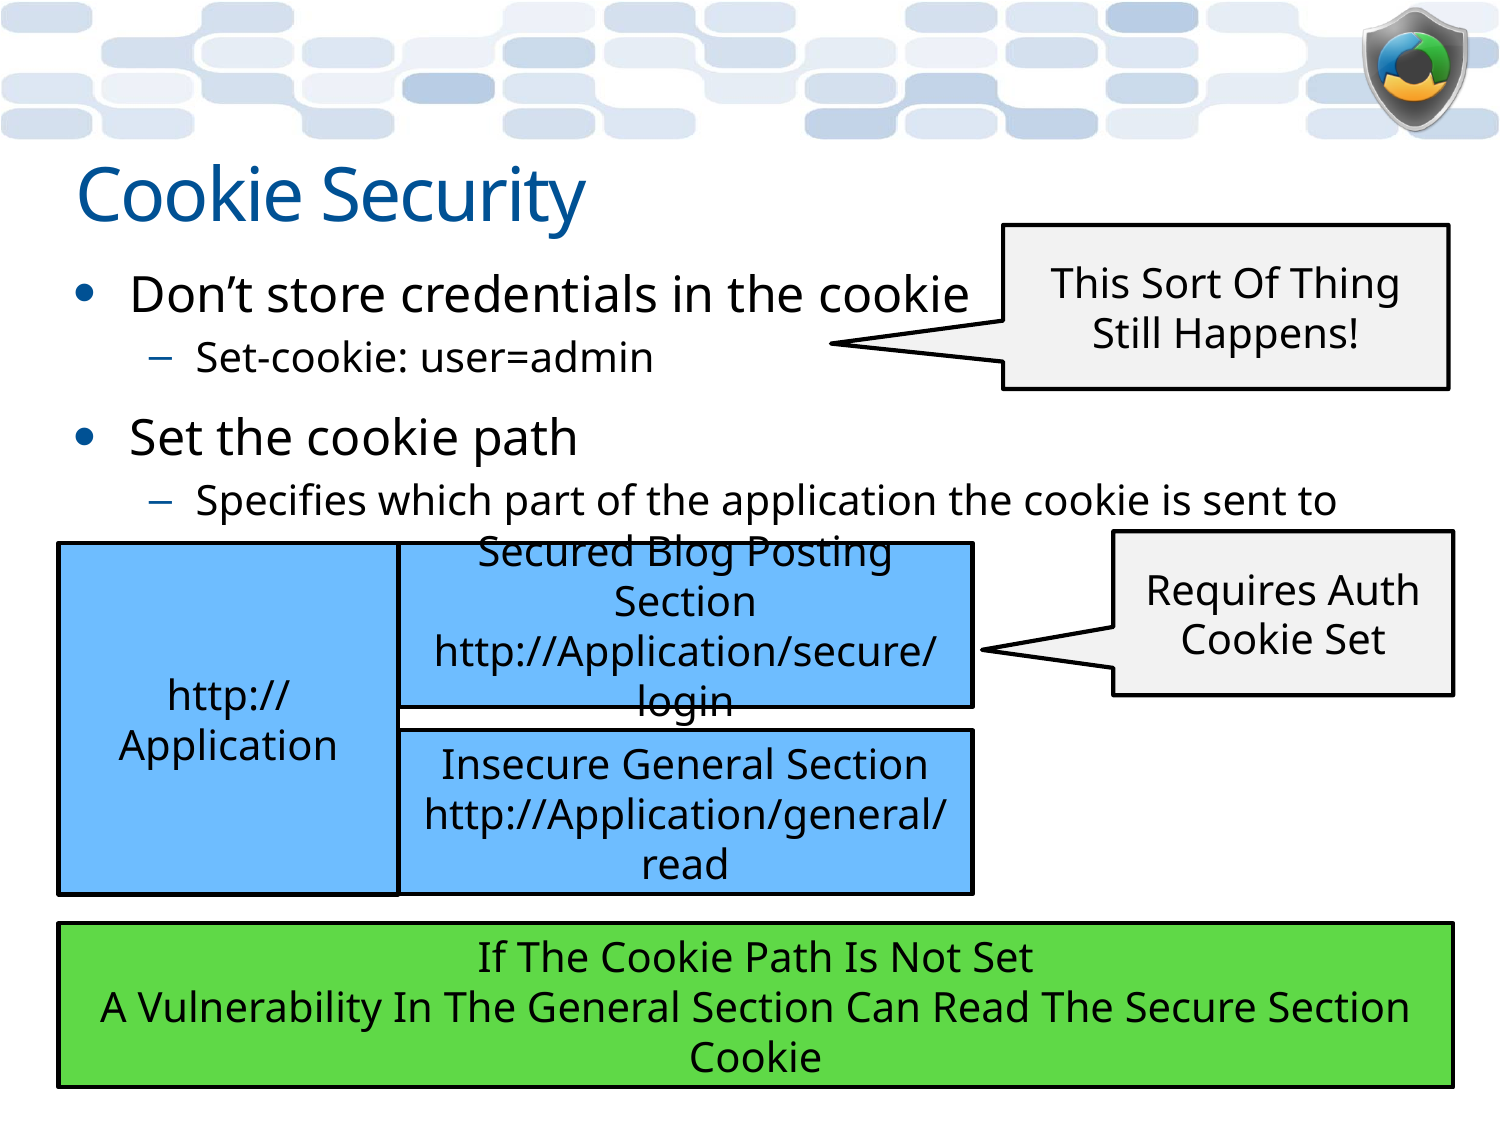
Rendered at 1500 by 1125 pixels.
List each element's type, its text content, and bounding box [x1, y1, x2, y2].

title Cookie Security [75, 146, 1425, 238]
picture [0, 0, 1500, 140]
text_box If The Cookie Path Is Not Set A Vulnerability In The General Section Can Read The Secure Section Cookie [56, 921, 1455, 1089]
text_box Insecure General Section http://Application/general/read [396, 728, 975, 896]
text_box This Sort Of Thing Still Happens! [828, 222, 1451, 392]
text_box Secured Blog Posting Section http://Application/secure/login [396, 541, 975, 709]
text_box Requires Auth Cookie Set [979, 529, 1456, 698]
list Don’t store credentials in the cookie Set-cookie: user=admin Set the cookie path Specifies which part of the application the cookie is sent to [73, 262, 1424, 677]
text_box http://Application [56, 541, 400, 897]
